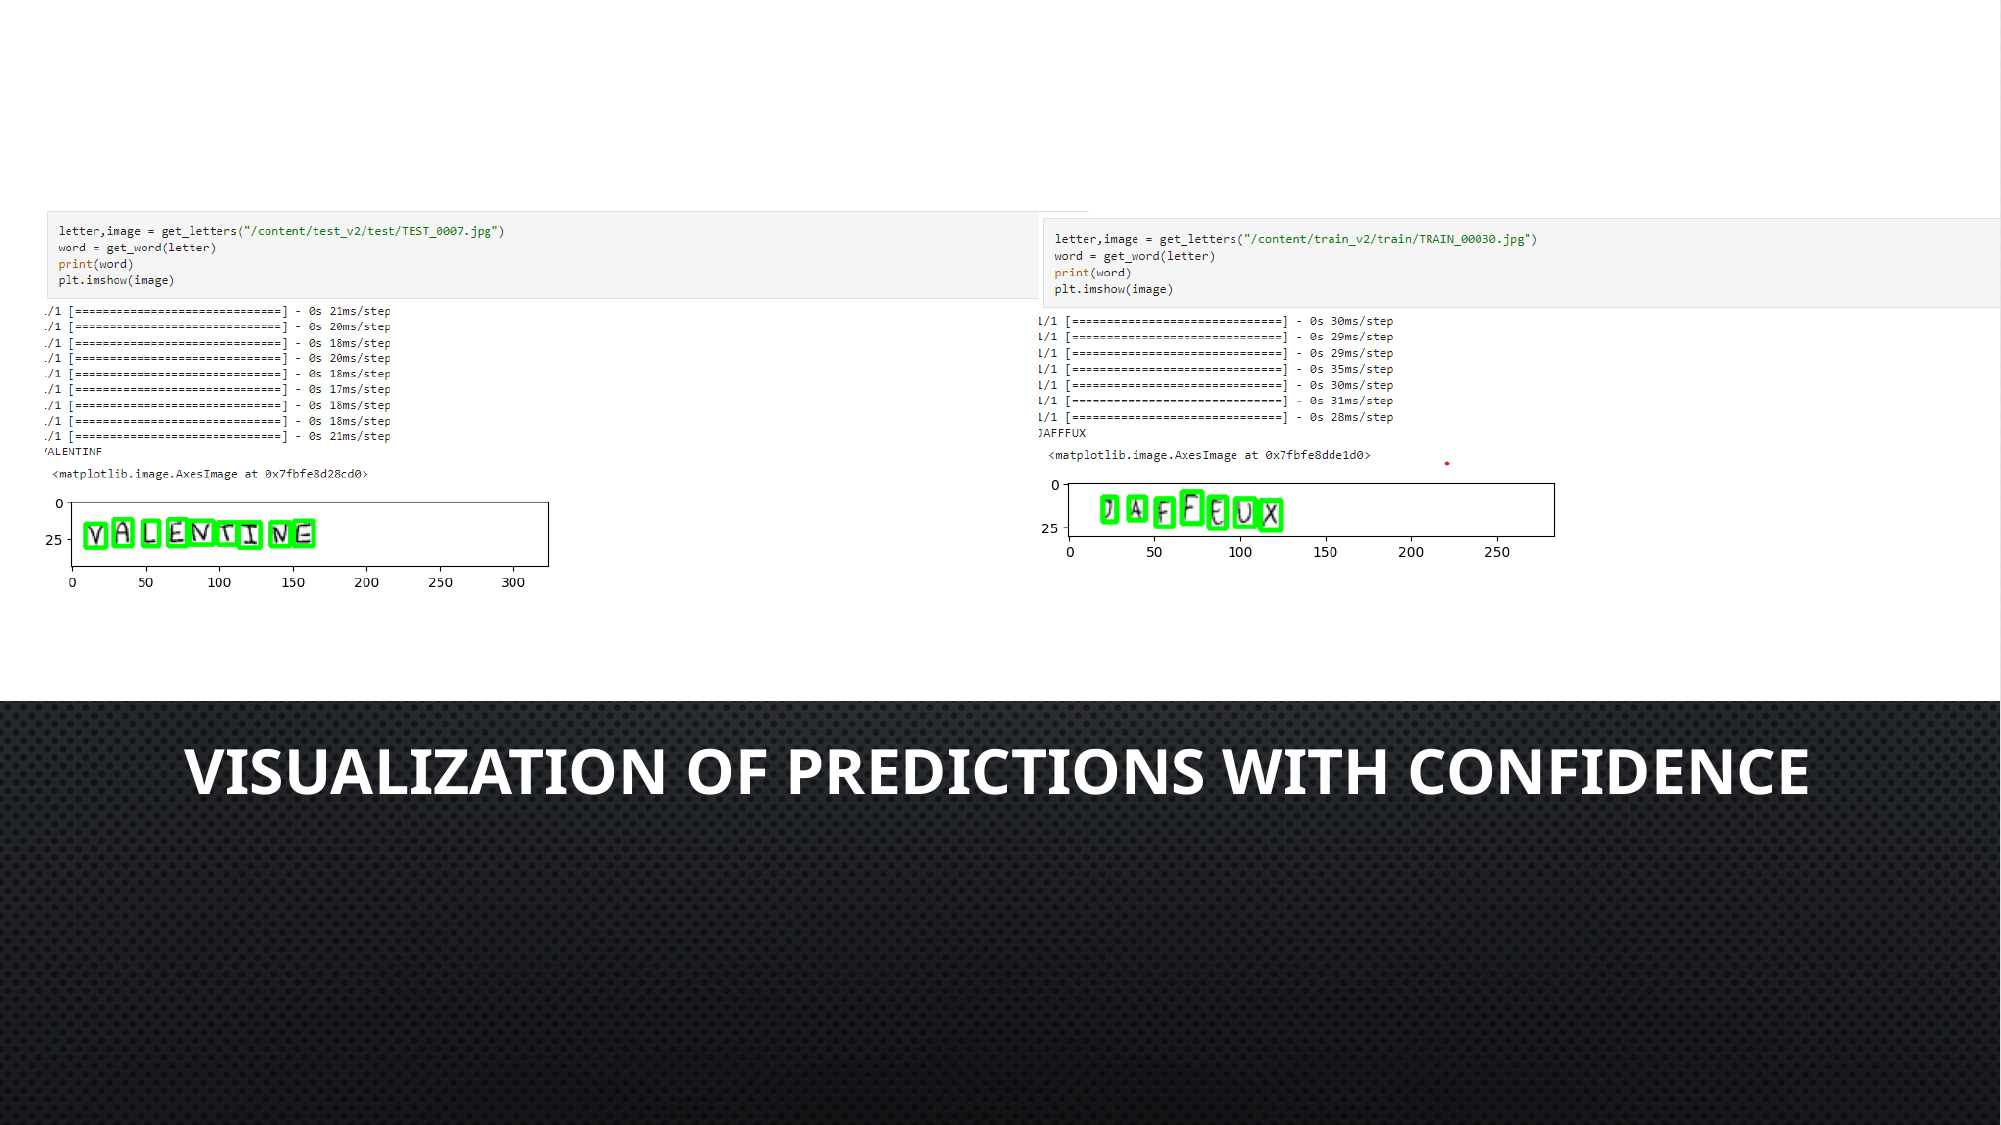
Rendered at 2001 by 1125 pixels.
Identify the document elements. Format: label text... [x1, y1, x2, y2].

text_box [0, 0, 2000, 703]
title Visualization of Predictions with Confidence [162, 715, 1836, 891]
picture [44, 199, 2000, 604]
